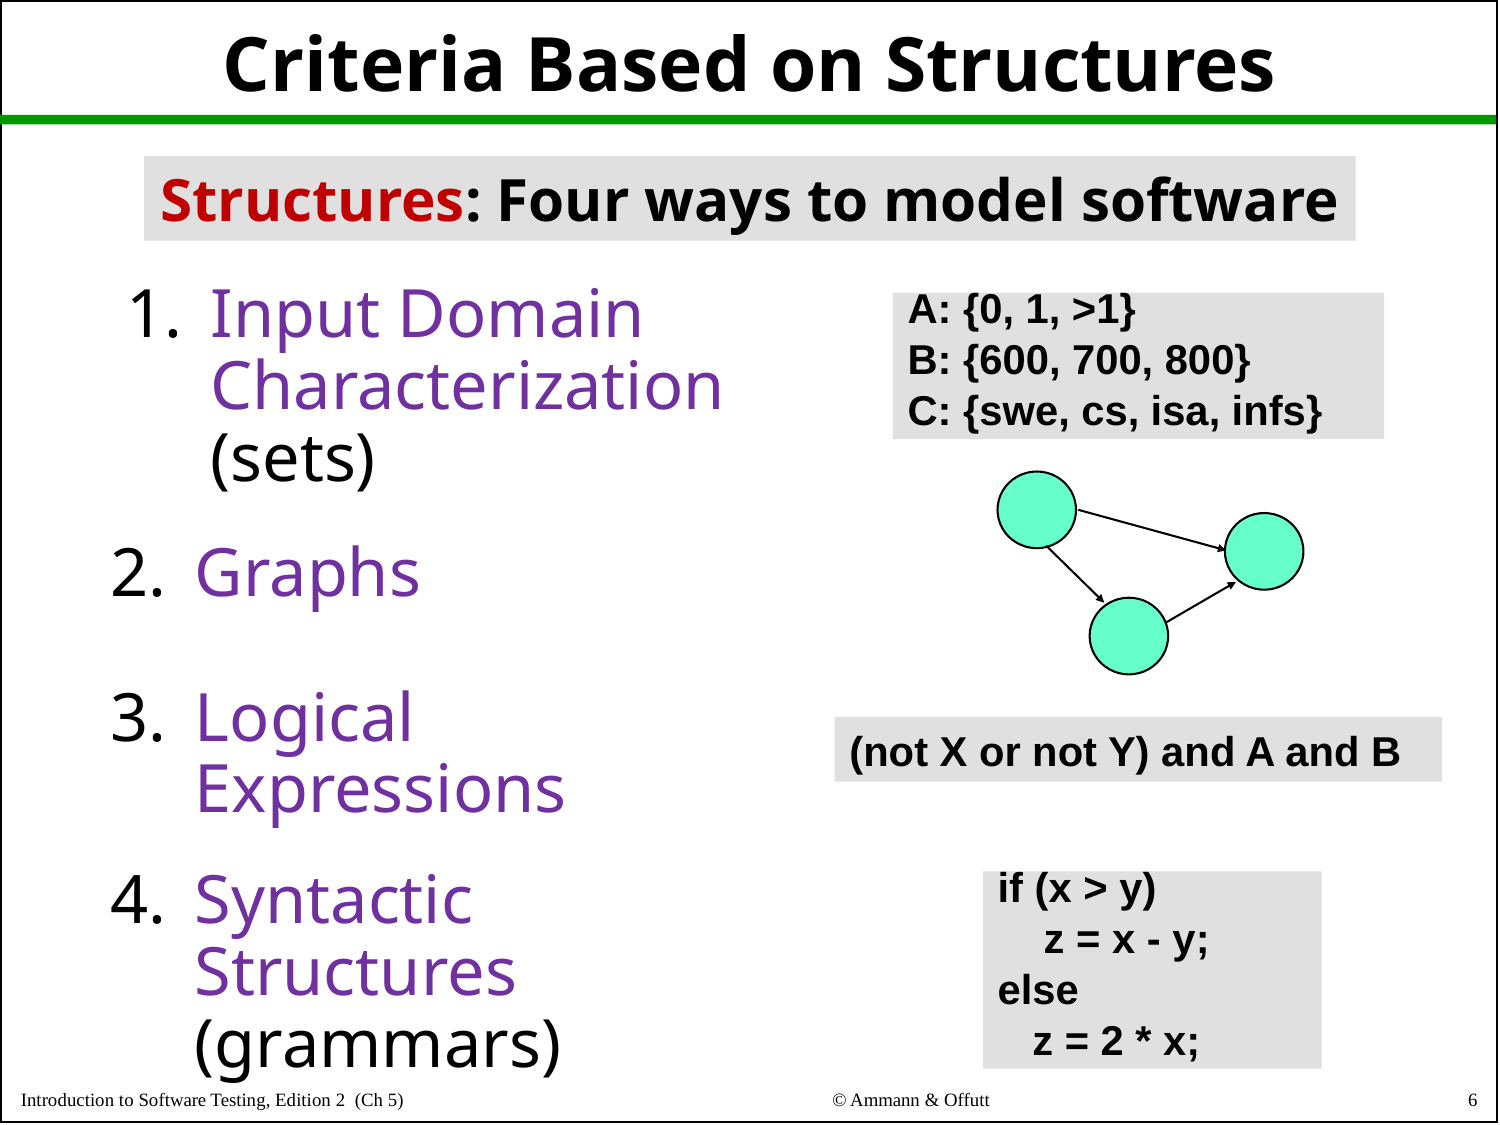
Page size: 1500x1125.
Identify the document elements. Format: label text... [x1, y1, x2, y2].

text_box (not X or not Y) and A and B [834, 716, 1443, 782]
title Criteria Based on Structures [7, 15, 1493, 120]
text_box Logical Expressions [95, 694, 755, 817]
text_box Graphs [95, 527, 755, 623]
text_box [997, 471, 1304, 675]
slide_number 6 [1179, 1074, 1493, 1119]
text_box A: {0, 1, >1} B: {600, 700, 800} C: {swe, cs, isa, infs} [892, 292, 1385, 440]
text_box Syntactic Structures (grammars) [95, 886, 755, 1062]
text_box Input Domain Characterization (sets) [111, 277, 877, 498]
footer © Ammann & Offutt [673, 1075, 1149, 1119]
text_box Structures: Four ways to model software [144, 155, 1356, 241]
slide_number Introduction to Software Testing, Edition 2 (Ch 5) [5, 1077, 637, 1119]
text_box if (x > y) z = x - y; else z = 2 * x; [983, 871, 1322, 1069]
